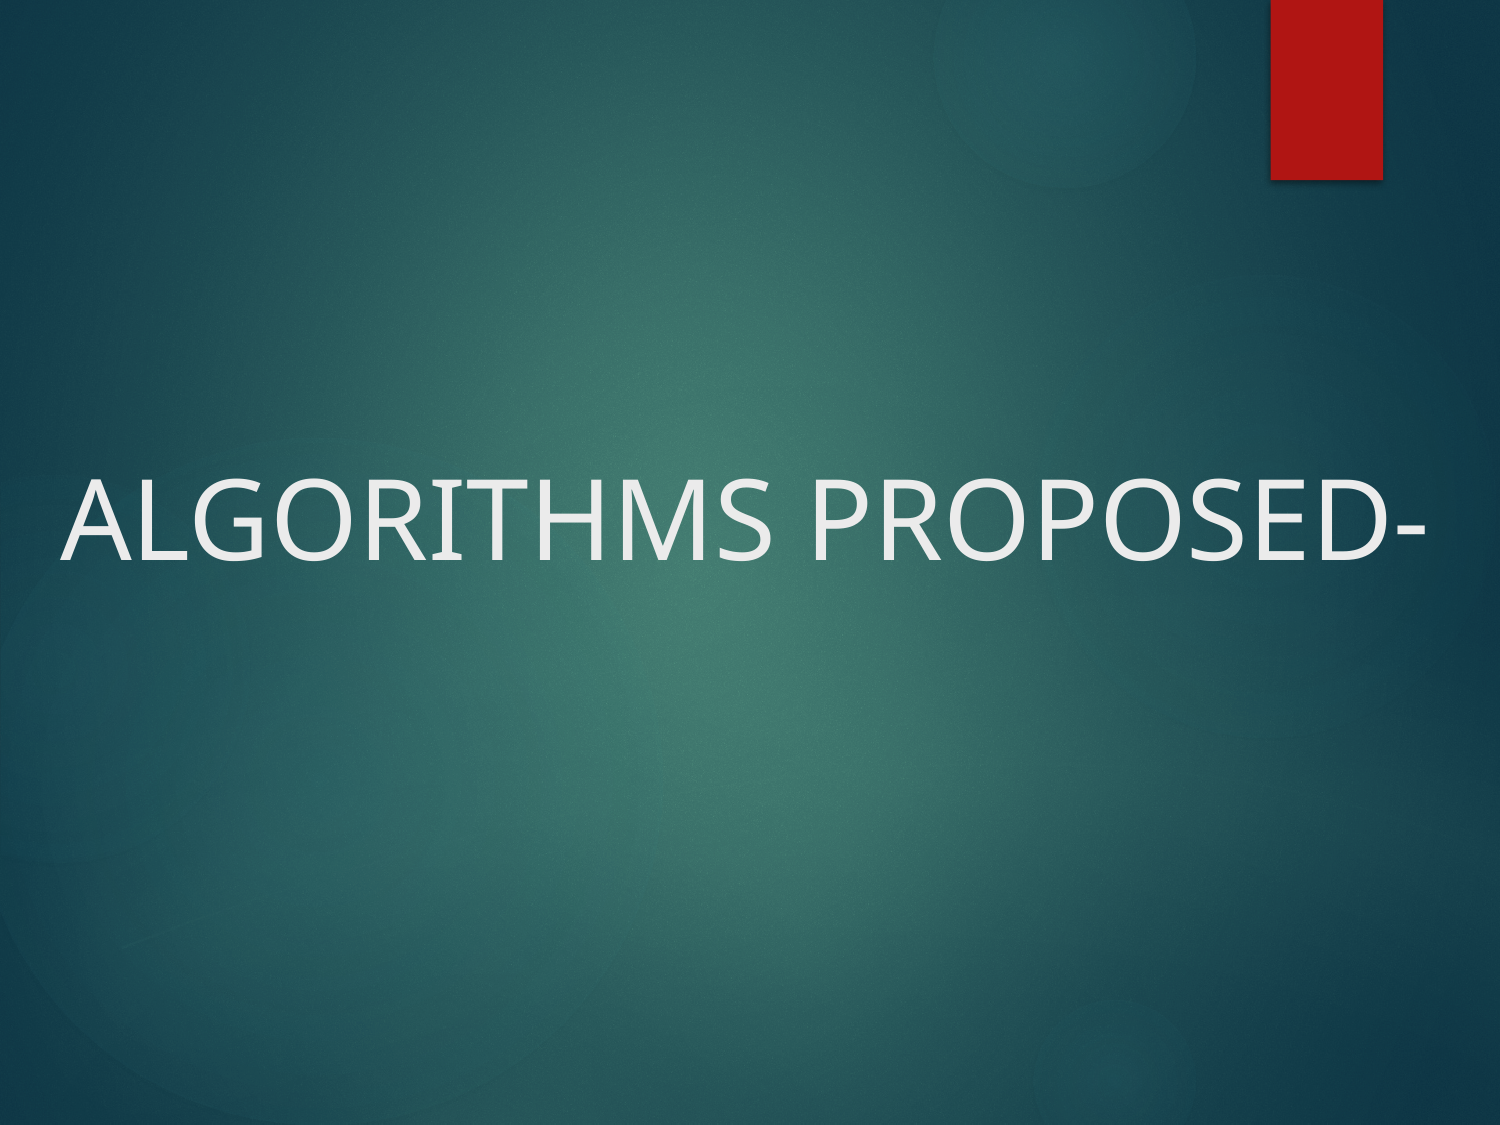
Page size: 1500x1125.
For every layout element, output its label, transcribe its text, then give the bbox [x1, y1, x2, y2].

title ALGORITHMS PROPOSED- [45, 440, 1455, 593]
